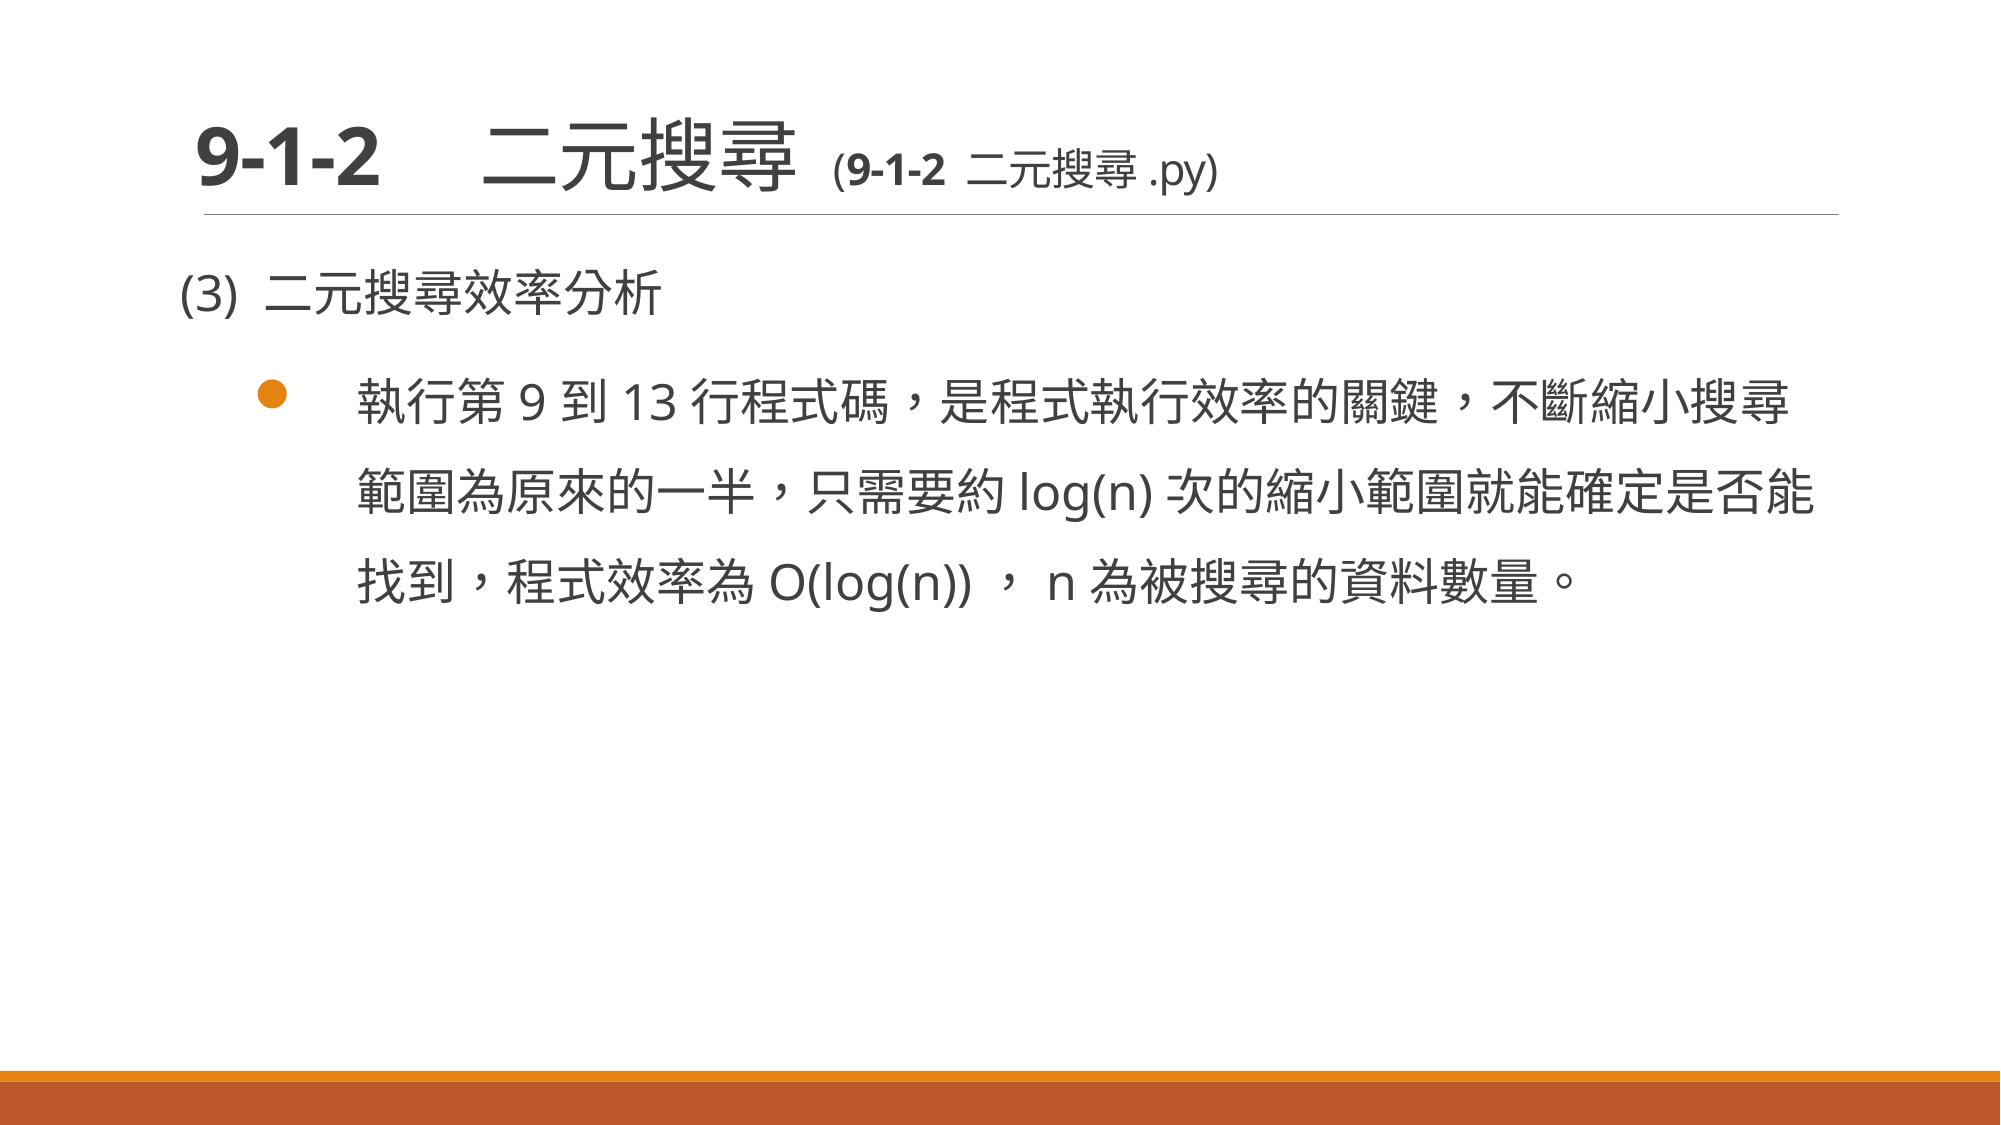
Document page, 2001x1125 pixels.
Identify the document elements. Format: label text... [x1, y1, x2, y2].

title 9-1-2 二元搜尋 (9-1-2 二元搜尋.py) [180, 47, 1830, 209]
list (3) 二元搜尋效率分析 執行第9到13行程式碼，是程式執行效率的關鍵，不斷縮小搜尋範圍為原來的一半，只需要約log(n)次的縮小範圍就能確定是否能找到，程式效率為O(log(n))，n為被搜尋的資料數量。 [180, 224, 1830, 1033]
